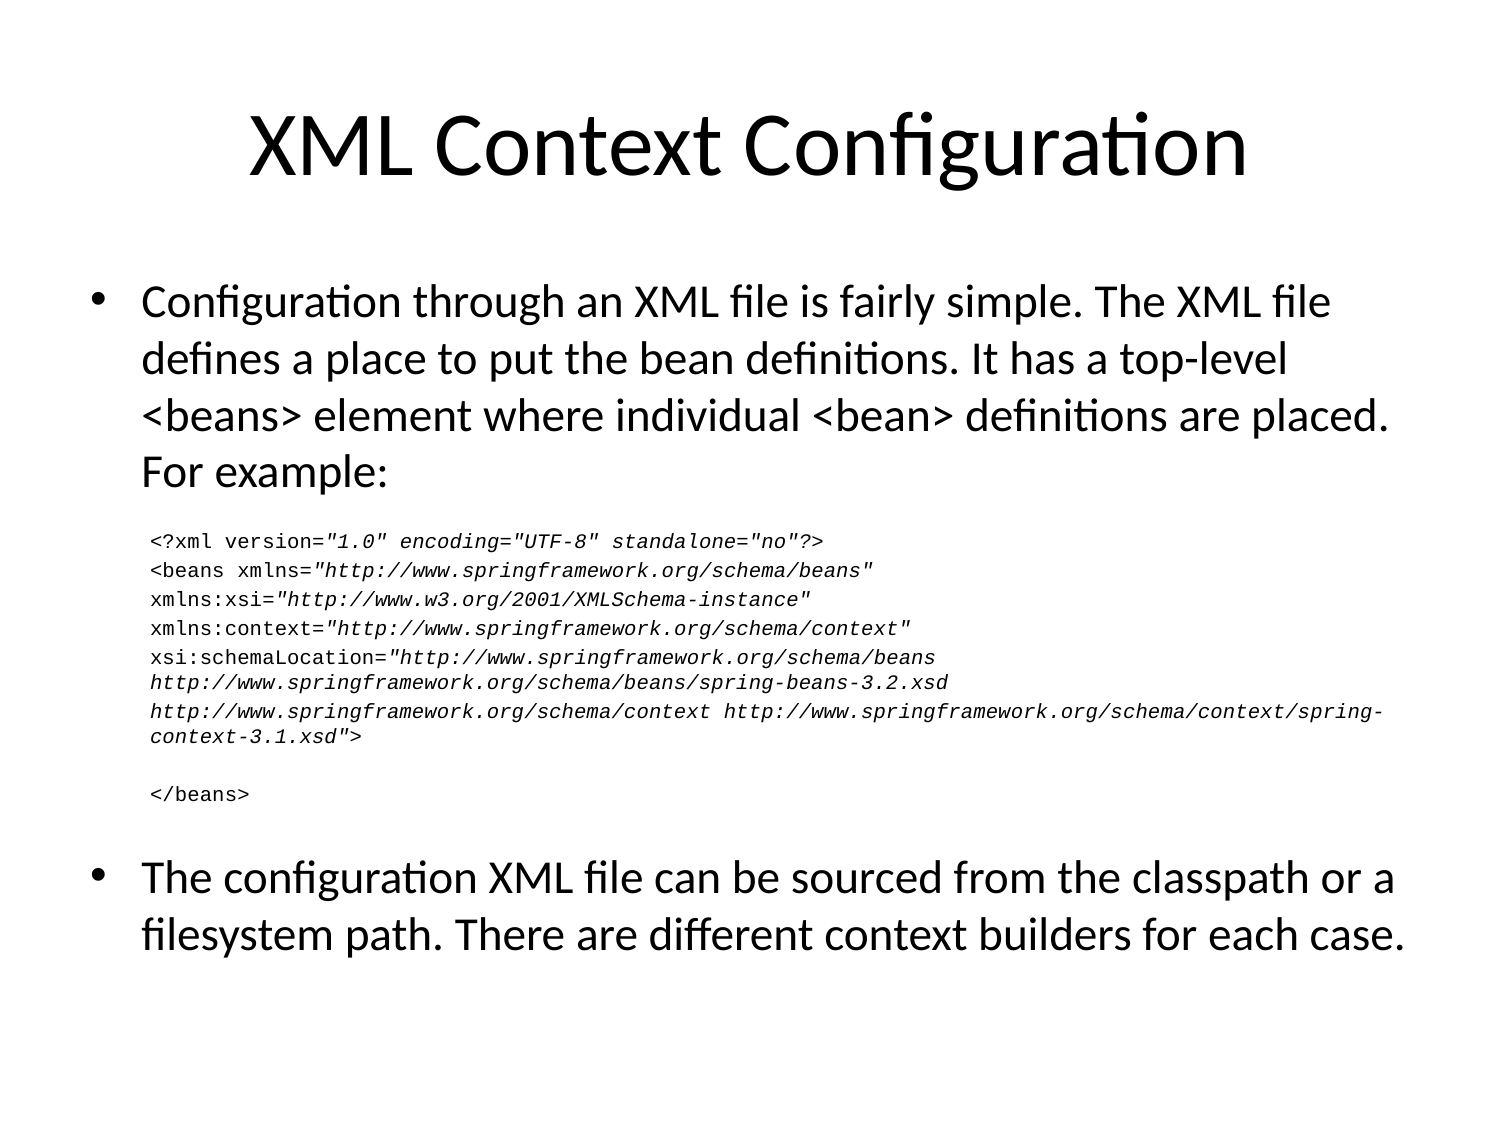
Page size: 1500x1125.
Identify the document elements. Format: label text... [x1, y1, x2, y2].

title XML Context Configuration [75, 45, 1425, 233]
list Configuration through an XML file is fairly simple. The XML file defines a place to put the bean definitions. It has a top-level <beans> element where individual <bean> definitions are placed. For example: <?xml version="1.0" encoding="UTF-8" standalone="no"?> <beans xmlns="http://www.springframework.org/schema/beans" xmlns:xsi="http://www.w3.org/2001/XMLSchema-instance" xmlns:context="http://www.springframework.org/schema/context" xsi:schemaLocation="http://www.springframework.org/schema/beans http://www.springframework.org/schema/beans/spring-beans-3.2.xsd http://www.springframework.org/schema/context http://www.springframework.org/schema/context/spring-context-3.1.xsd"> </beans> The configuration XML file can be sourced from the classpath or a filesystem path. There are different context builders for each case. [75, 262, 1425, 1005]
